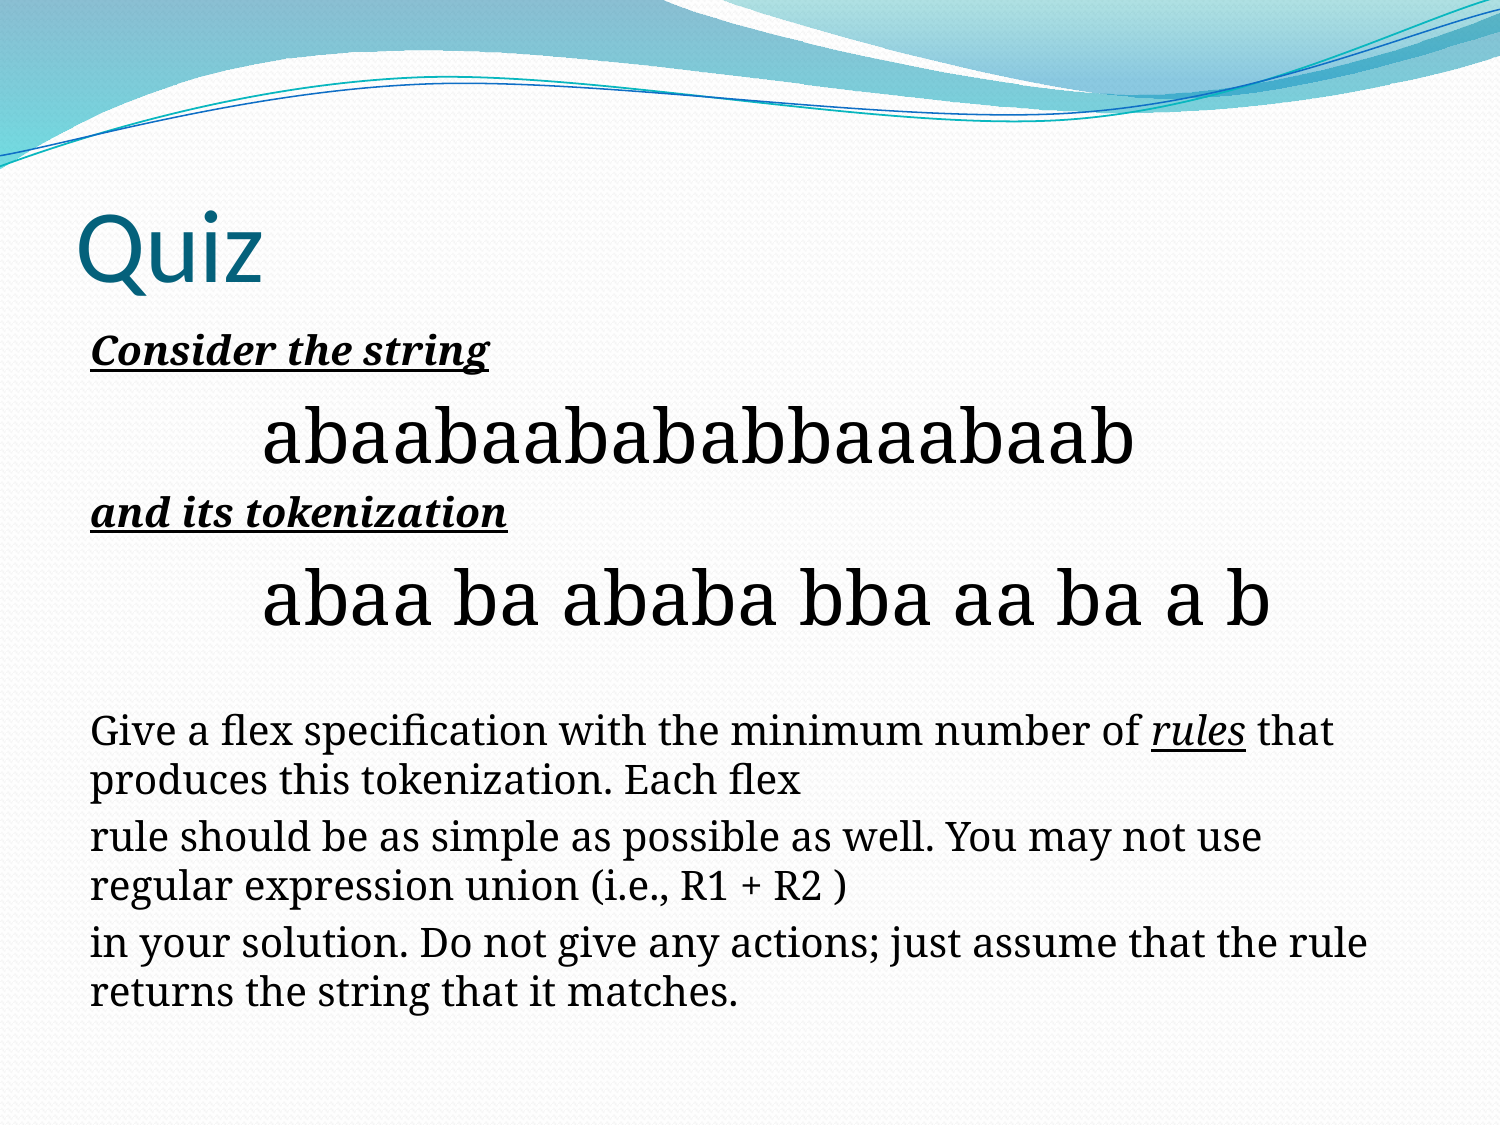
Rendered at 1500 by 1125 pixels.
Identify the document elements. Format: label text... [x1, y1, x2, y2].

title Quiz [75, 115, 1425, 303]
list Consider the string abaabaabababbaaabaab and its tokenization abaa ba ababa bba aa ba a b Give a flex specification with the minimum number of rules that produces this tokenization. Each flex rule should be as simple as possible as well. You may not use regular expression union (i.e., R1 + R2 ) in your solution. Do not give any actions; just assume that the rule returns the string that it matches. [75, 317, 1425, 1038]
